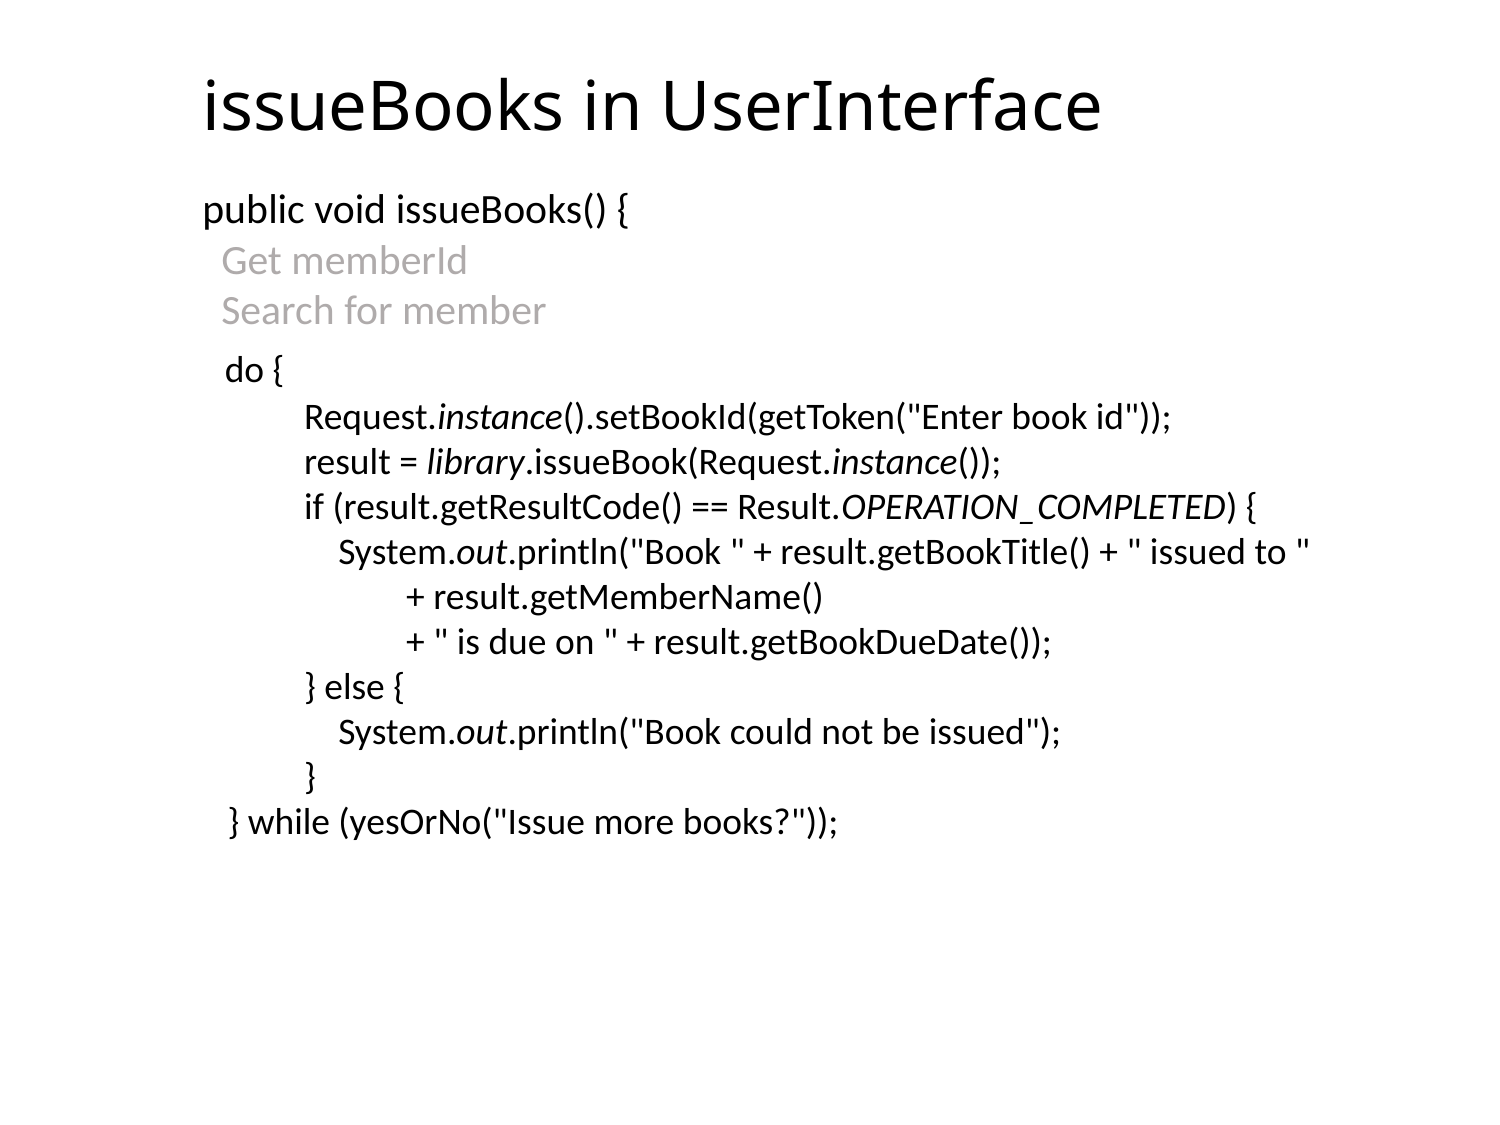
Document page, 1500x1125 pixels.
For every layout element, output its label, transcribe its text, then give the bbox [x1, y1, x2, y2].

title issueBooks in UserInterface [187, 37, 1400, 180]
text_box public void issueBooks() { Get memberId Search for member do { Request.instance().setBookId(getToken("Enter book id")); result = library.issueBook(Request.instance()); if (result.getResultCode() == Result.OPERATION_COMPLETED) { System.out.println("Book " + result.getBookTitle() + " issued to " + result.getMemberName() + " is due on " + result.getBookDueDate()); } else { System.out.println("Book could not be issued"); } } while (yesOrNo("Issue more books?")); [187, 174, 1350, 850]
